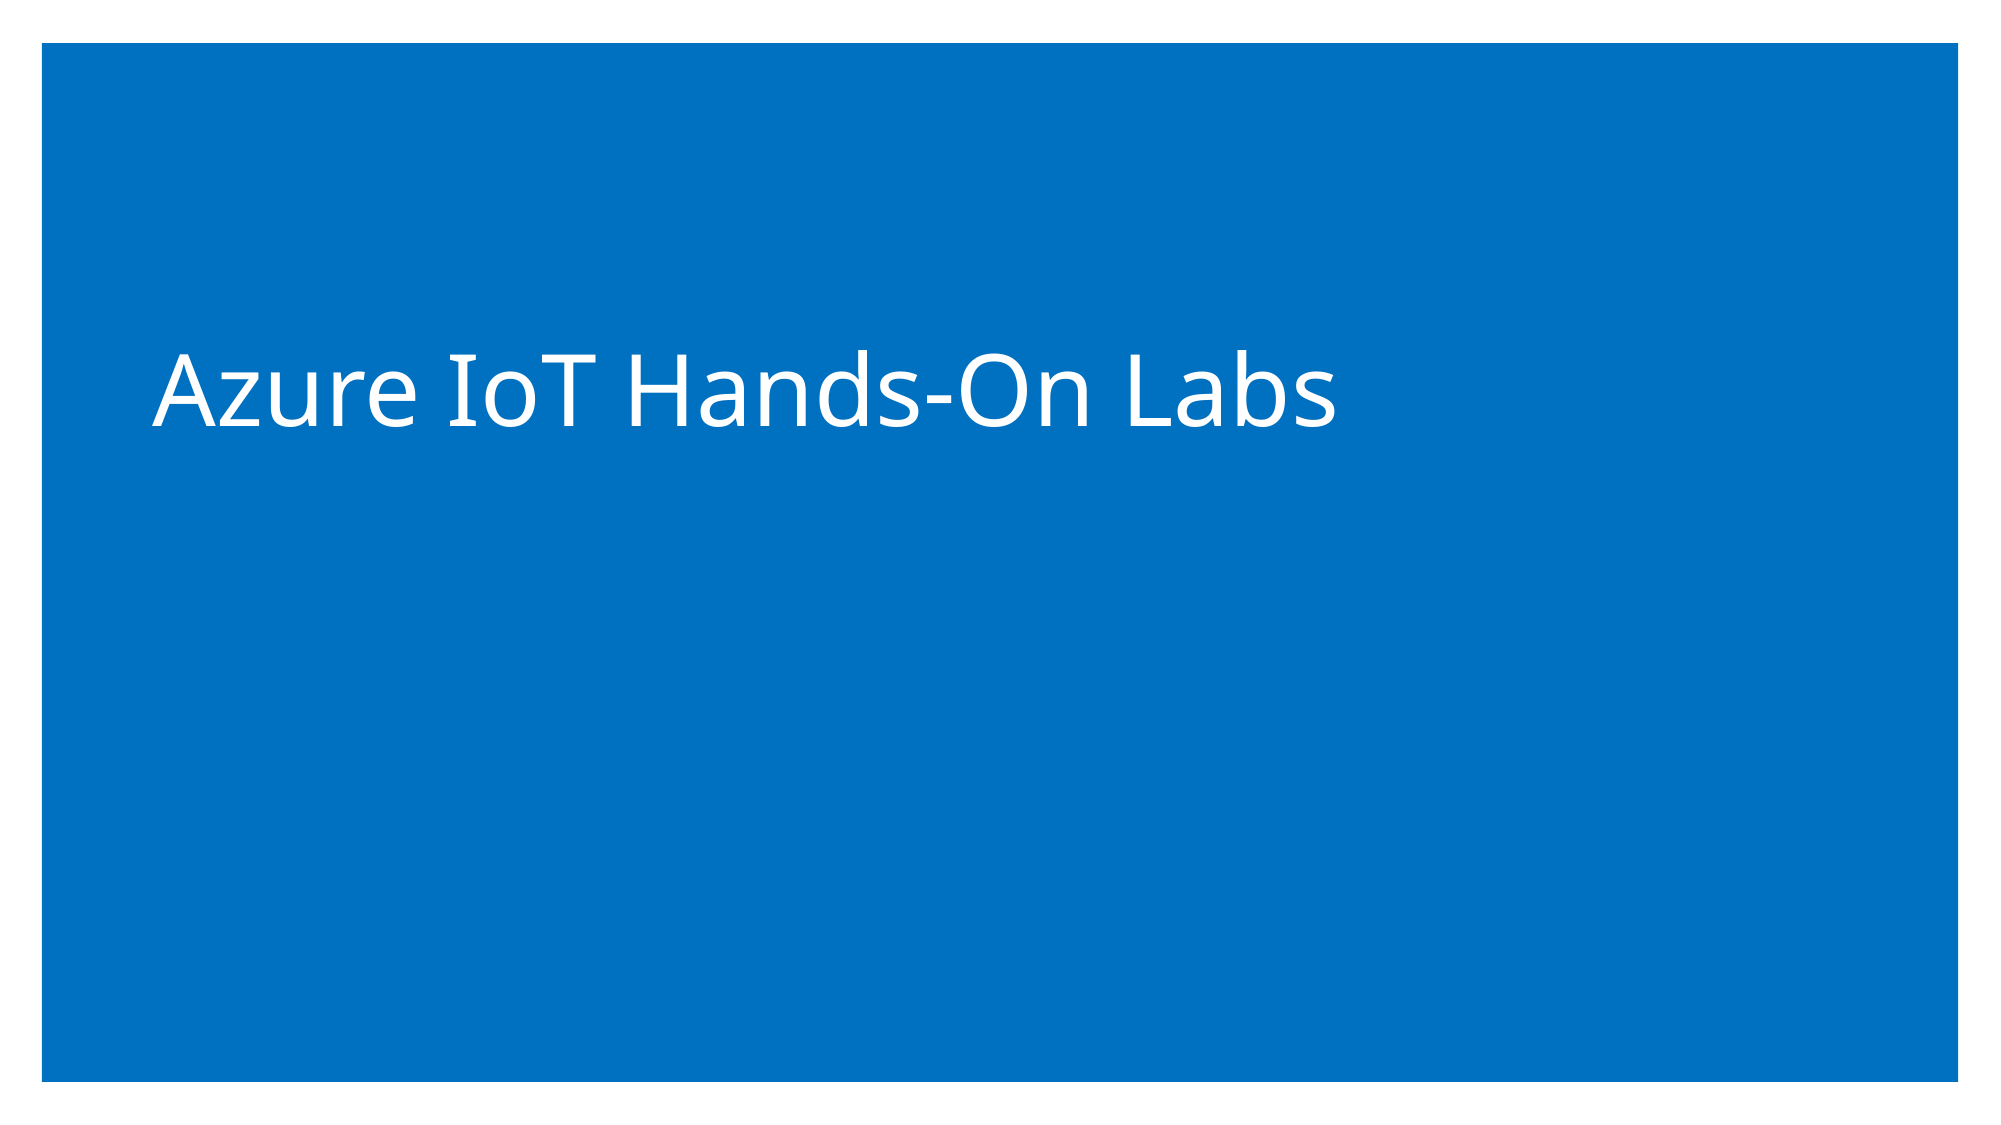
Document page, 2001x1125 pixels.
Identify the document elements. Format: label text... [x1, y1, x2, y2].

title Azure IoT Hands-On Labs [137, 190, 1863, 583]
